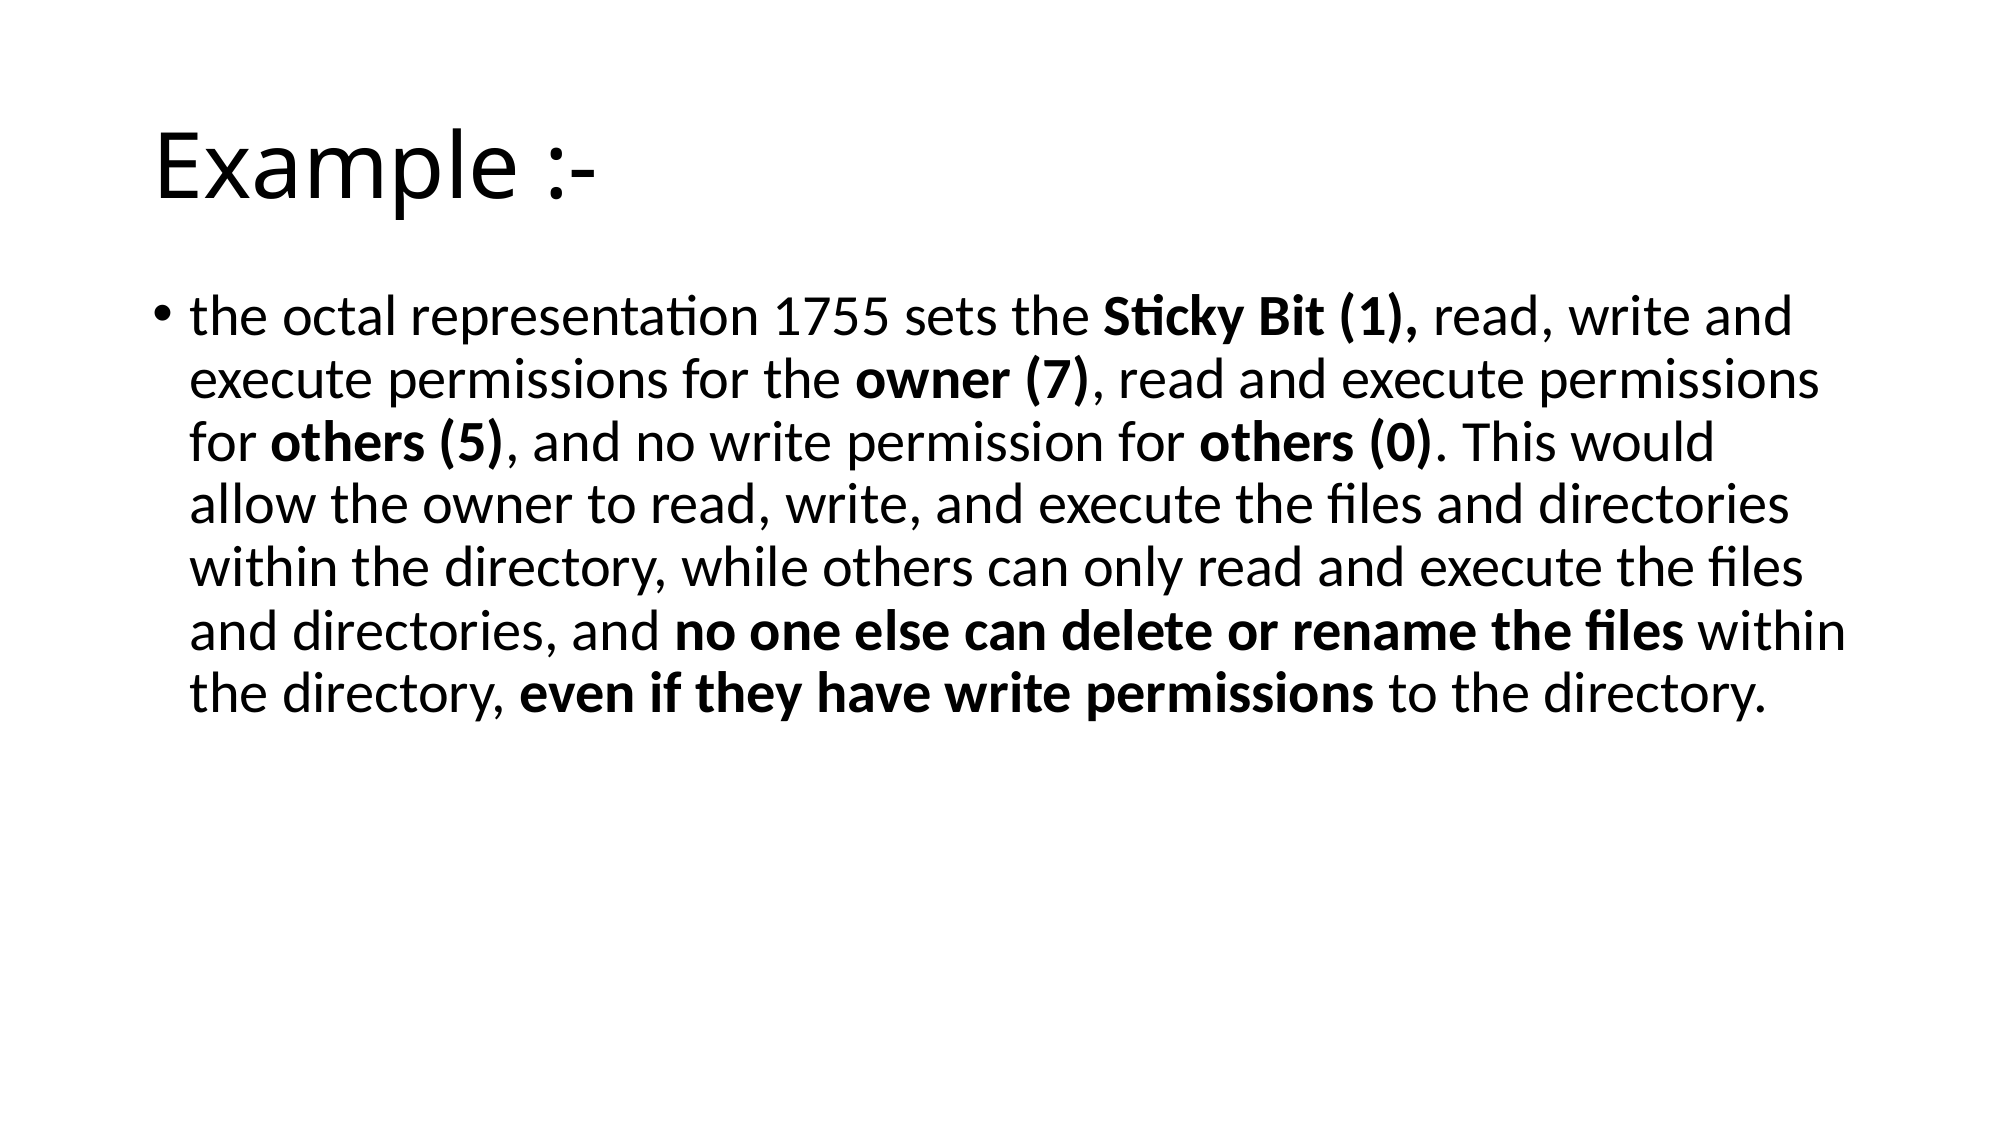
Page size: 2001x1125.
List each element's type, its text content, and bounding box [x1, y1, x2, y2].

title Example :- [137, 59, 1863, 277]
list the octal representation 1755 sets the Sticky Bit (1), read, write and execute permissions for the owner (7), read and execute permissions for others (5), and no write permission for others (0). This would allow the owner to read, write, and execute the files and directories within the directory, while others can only read and execute the files and directories, and no one else can delete or rename the files within the directory, even if they have write permissions to the directory. [137, 277, 1863, 992]
